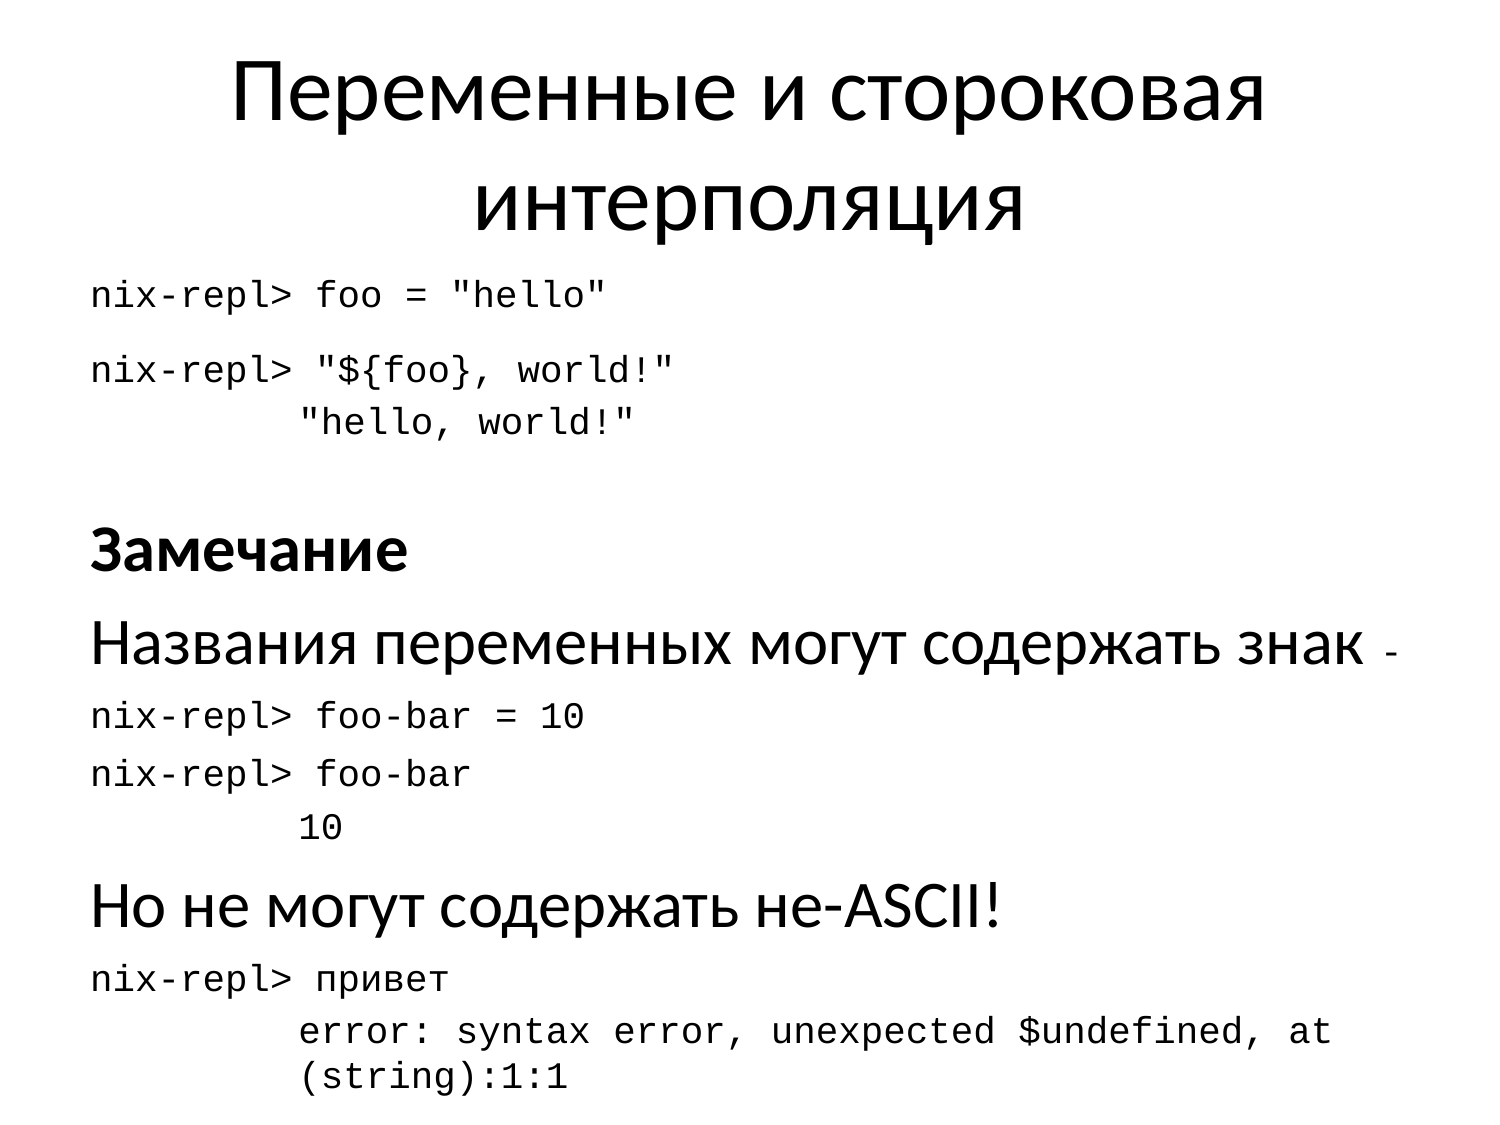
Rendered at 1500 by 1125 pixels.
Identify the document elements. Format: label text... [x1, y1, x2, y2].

list nix-repl> foo = "hello" nix-repl> "${foo}, world!" "hello, world!" Замечание Названия переменных могут содержать знак - nix-repl> foo-bar = 10 nix-repl> foo-bar 10 Но не могут содержать не-ASCII! nix-repl> привет error: syntax error, unexpected $undefined, at (string):1:1 [75, 262, 1425, 1005]
title Переменные и стороковая интерполяция [75, 45, 1425, 233]
